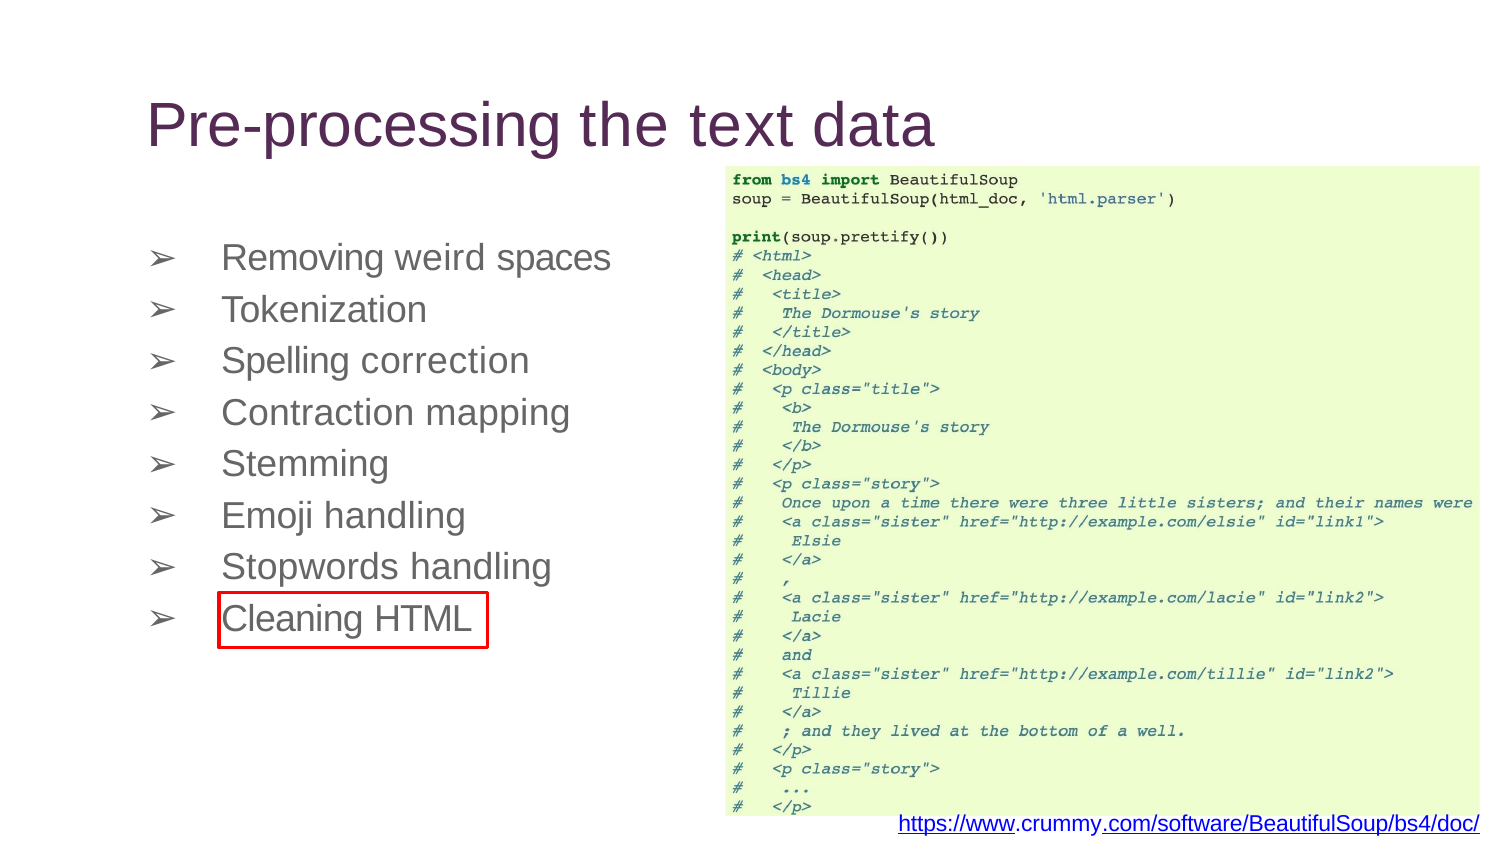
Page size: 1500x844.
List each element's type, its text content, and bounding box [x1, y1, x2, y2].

text_box Removing weird spaces Tokenization Spelling correction Contraction mapping Stemming Emoji handling Stopwords handling Cleaning HTML [143, 224, 617, 639]
text_box [218, 592, 488, 648]
text_box [725, 166, 1480, 816]
text_box Pre-processing the text data [143, 81, 938, 225]
text_box https://www.crummy.com/software/BeautifulSoup/bs4/doc/ [896, 806, 1488, 837]
